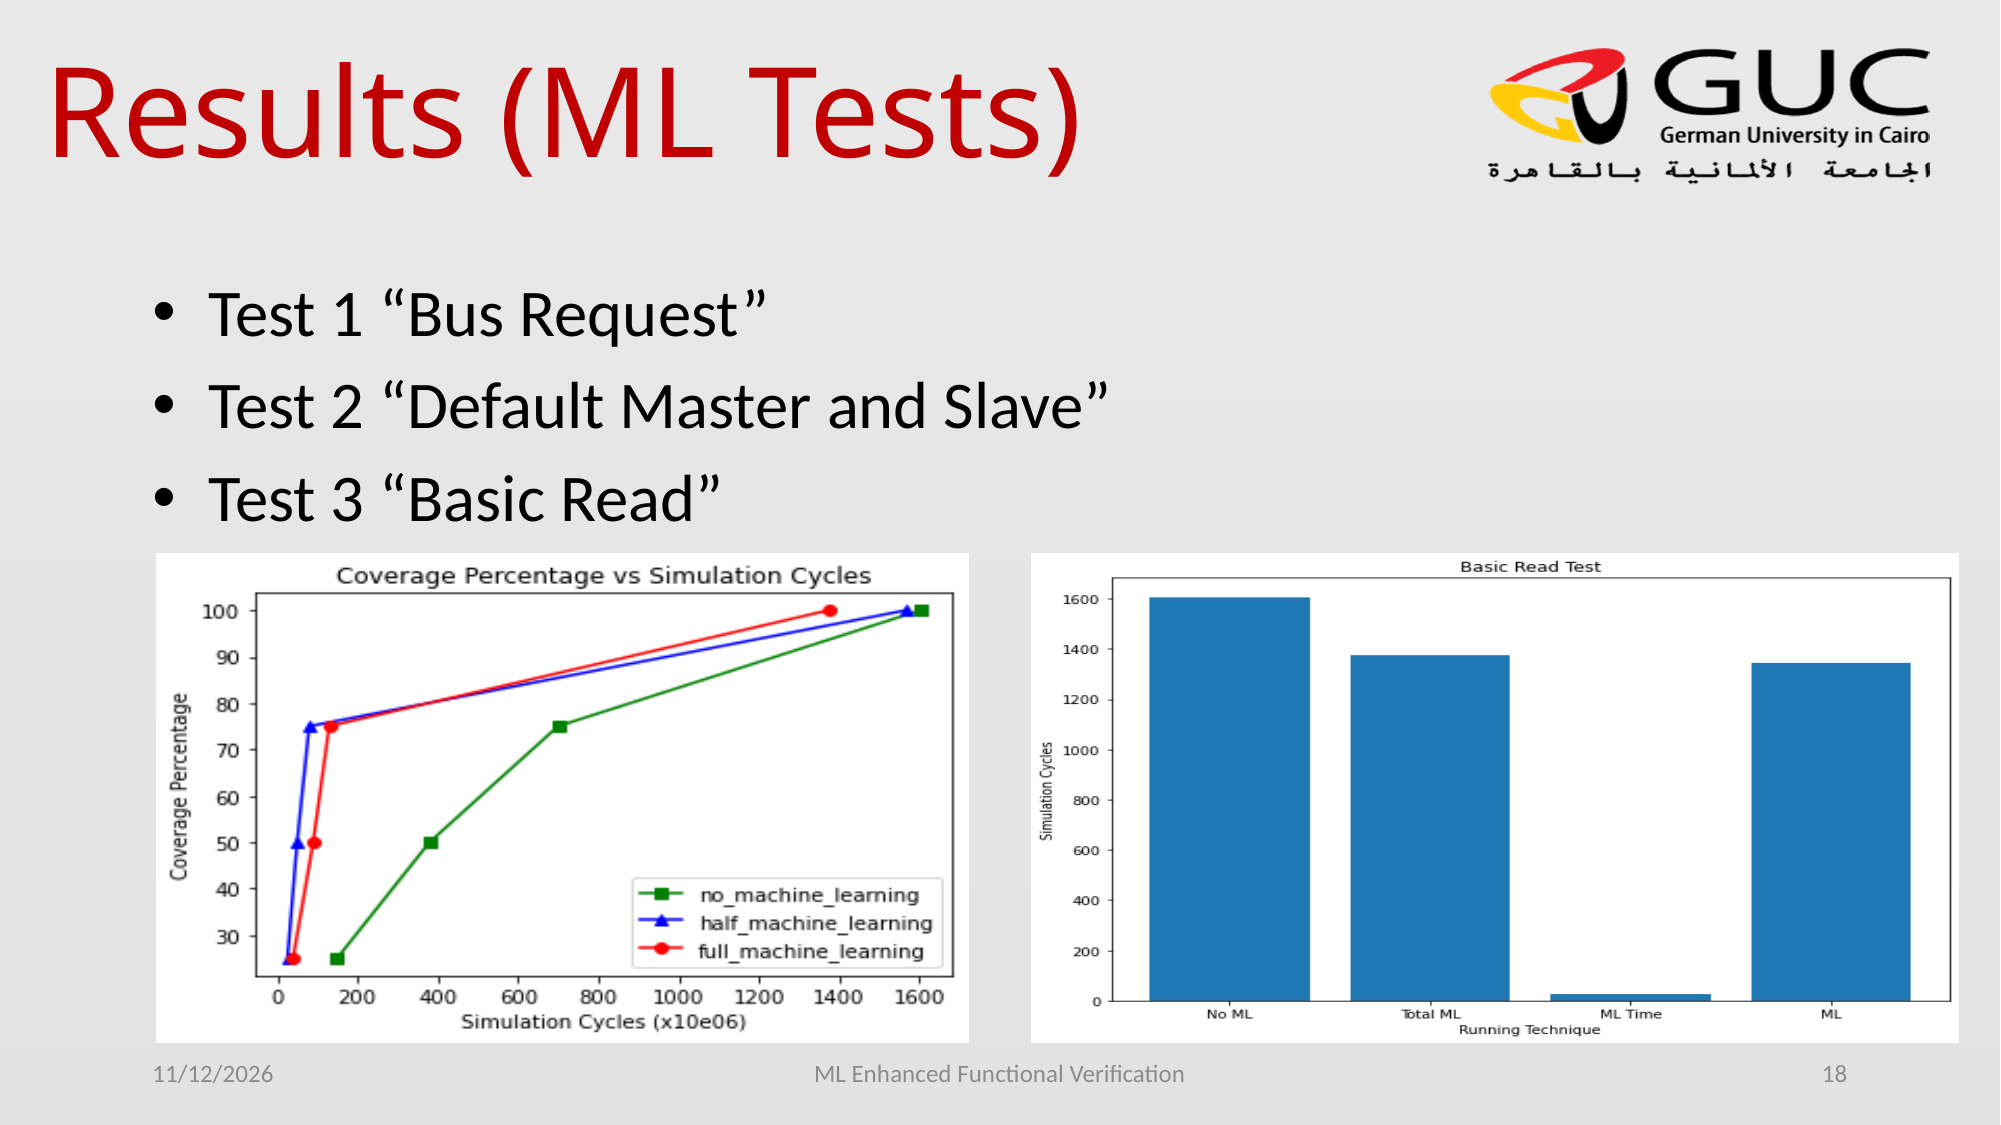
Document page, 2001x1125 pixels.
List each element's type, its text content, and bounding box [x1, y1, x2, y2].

slide_number 18 [1412, 1043, 1863, 1103]
picture [156, 553, 969, 1043]
footer ML Enhanced Functional Verification [662, 1042, 1338, 1103]
picture [1484, 45, 1935, 185]
subtitle Test 1 “Bus Request” Test 2 “Default Master and Slave” Test 3 “Basic Read” [137, 271, 1863, 964]
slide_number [137, 1042, 588, 1103]
picture [1031, 553, 1959, 1043]
title Results (ML Tests) [29, 38, 1368, 192]
